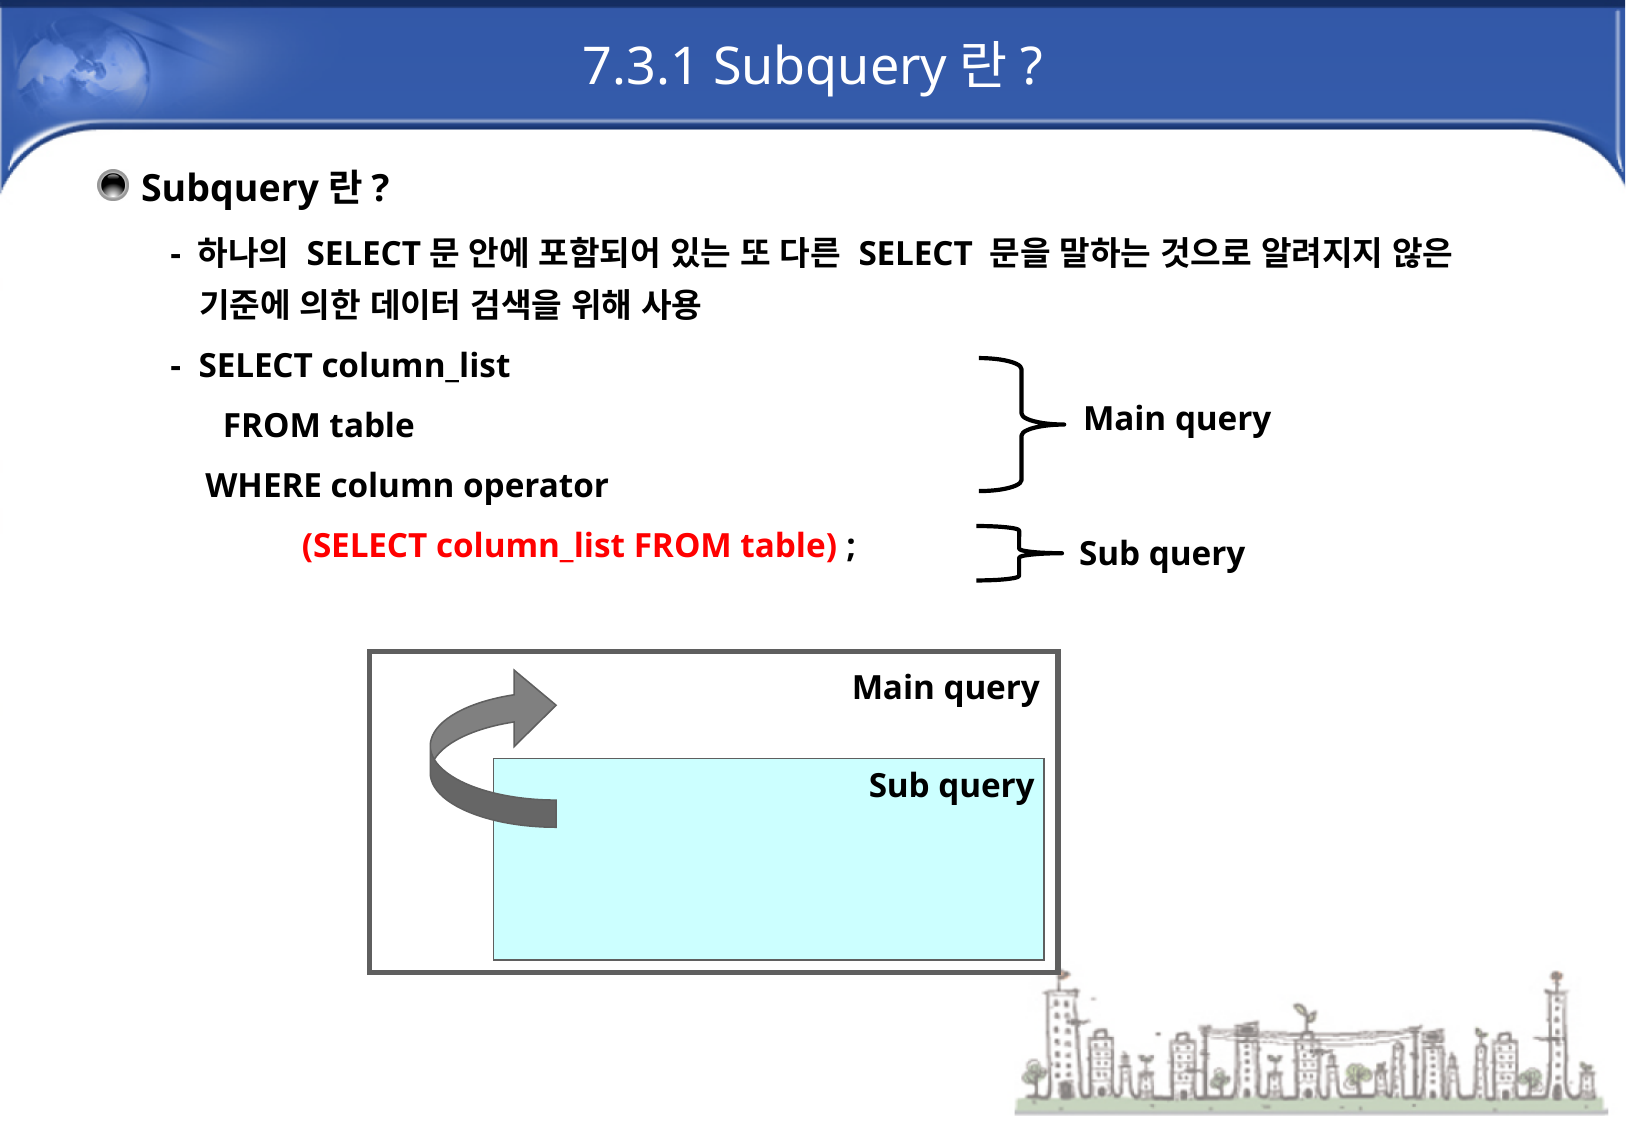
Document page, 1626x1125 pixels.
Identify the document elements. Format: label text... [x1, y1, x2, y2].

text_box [369, 651, 1059, 973]
text_box Main query [1074, 396, 1281, 445]
text_box [978, 358, 1065, 492]
text_box Sub query [1070, 530, 1255, 580]
title 7.3.1 Subquery란? [0, 10, 1625, 118]
text_box [976, 526, 1062, 581]
picture [0, 0, 1626, 1125]
text_box Subquery란? - 하나의 SELECT문 안에 포함되어 있는 또 다른 SELECT 문을 말하는 것으로 알려지지 않은 기준에 의한 데이터 검색을 위해 사용 - SELECT column_list FROM table WHERE column operator (SELECT column_list FROM table) ; [82, 137, 1555, 391]
